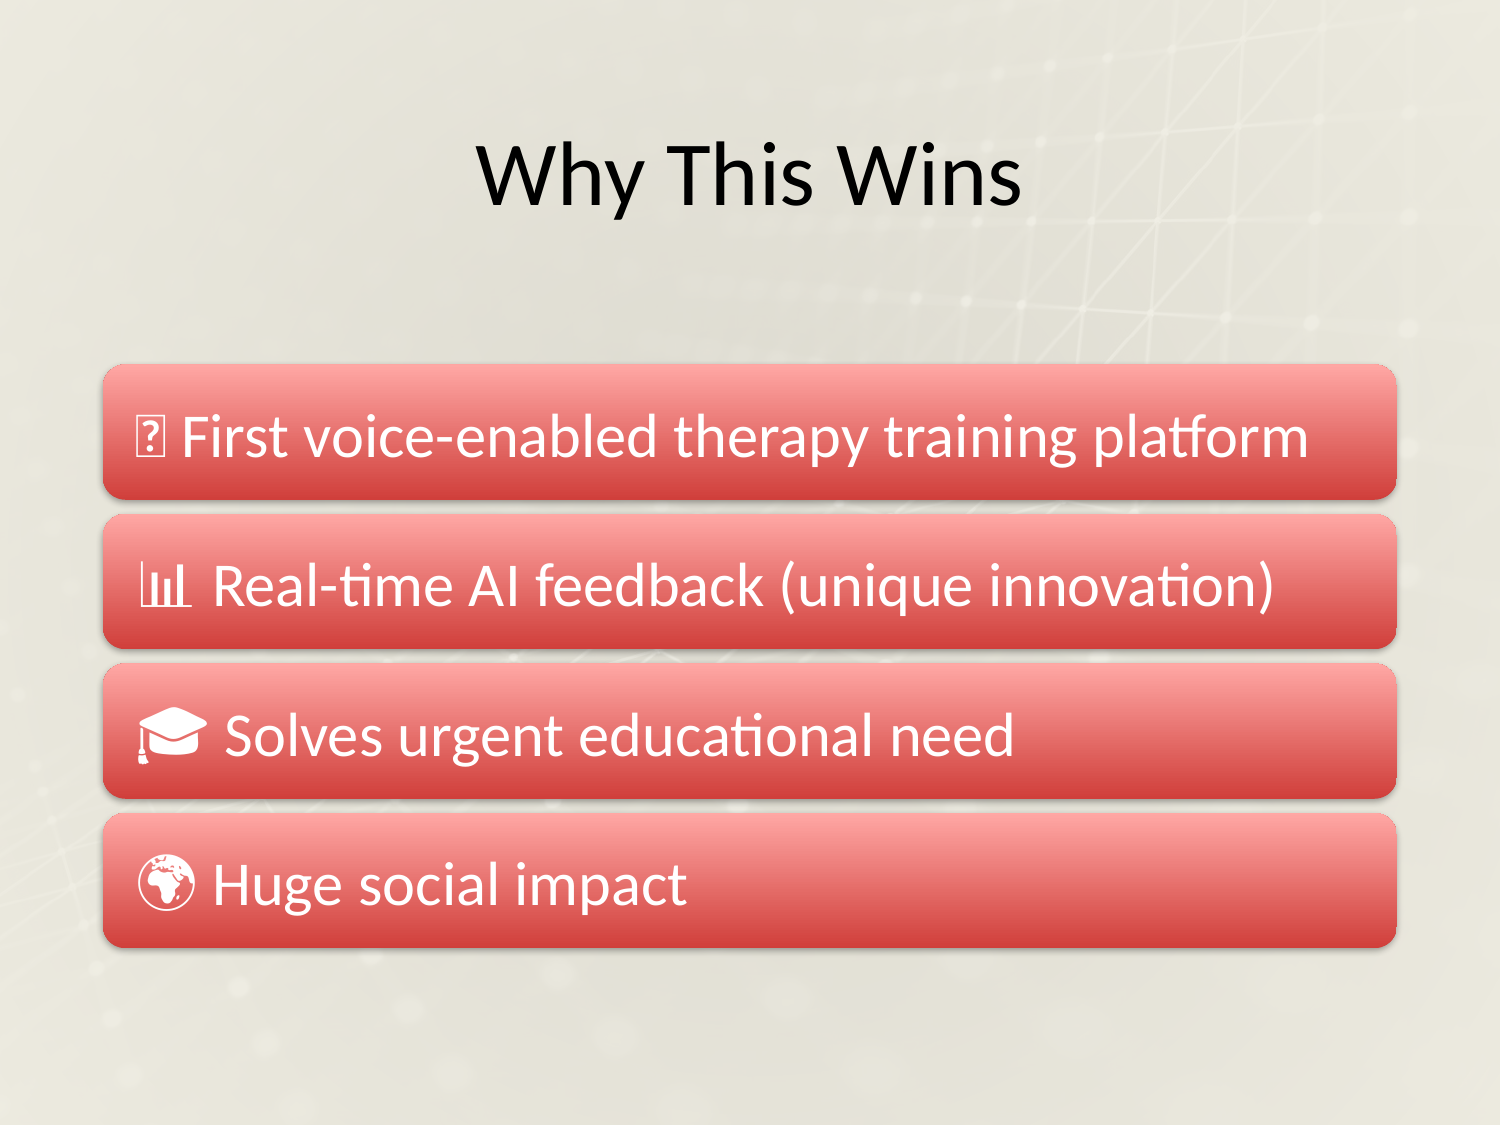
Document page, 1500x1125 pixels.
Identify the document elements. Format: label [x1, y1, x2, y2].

picture [0, 0, 1500, 1125]
list [102, 299, 1398, 1014]
